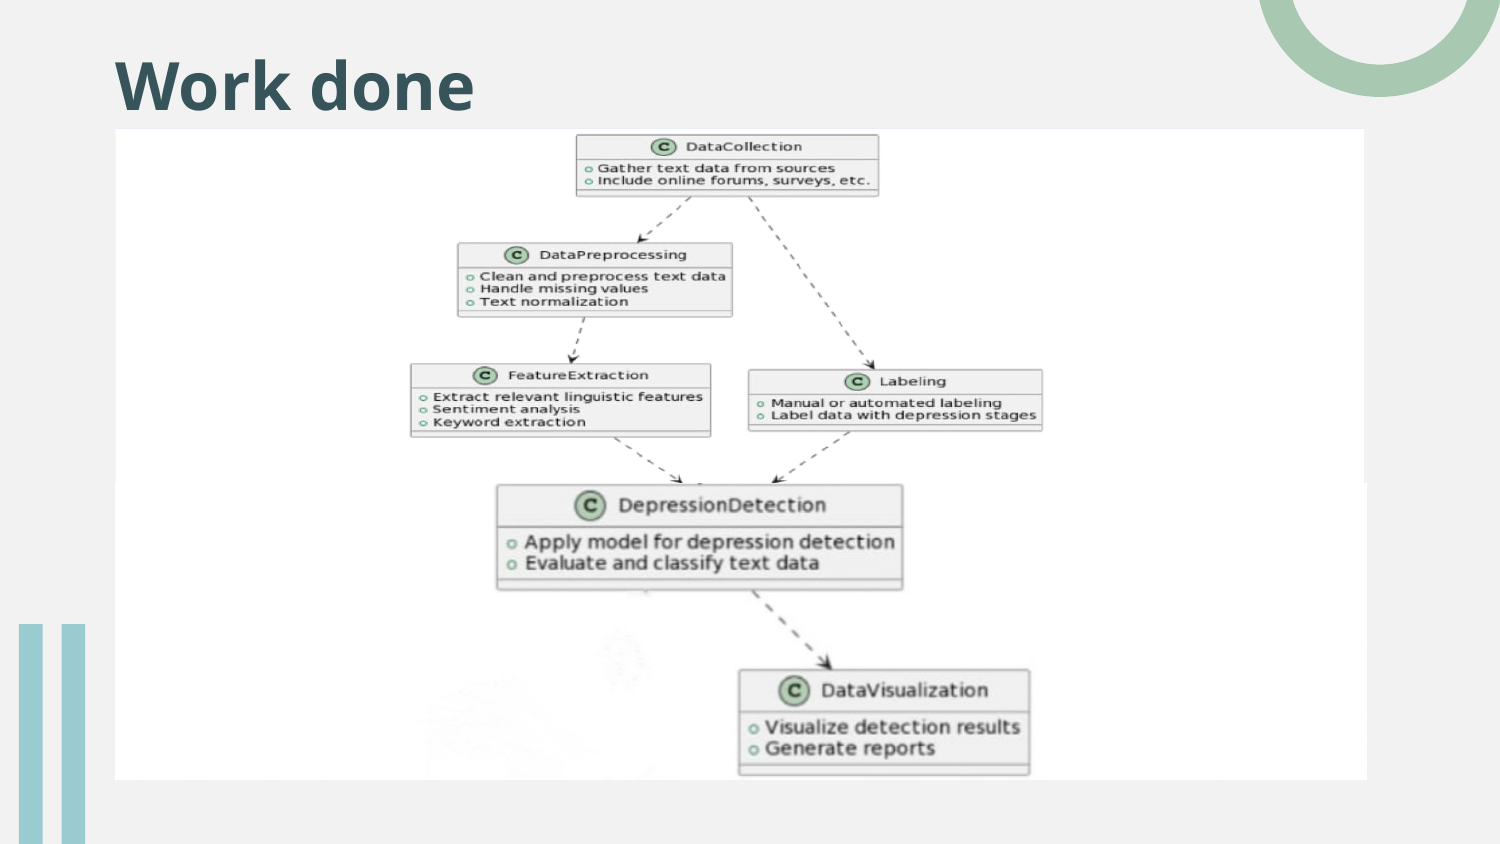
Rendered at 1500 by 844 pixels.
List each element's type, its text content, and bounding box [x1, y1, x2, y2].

picture [115, 128, 1367, 780]
title Work done [100, 28, 1378, 124]
